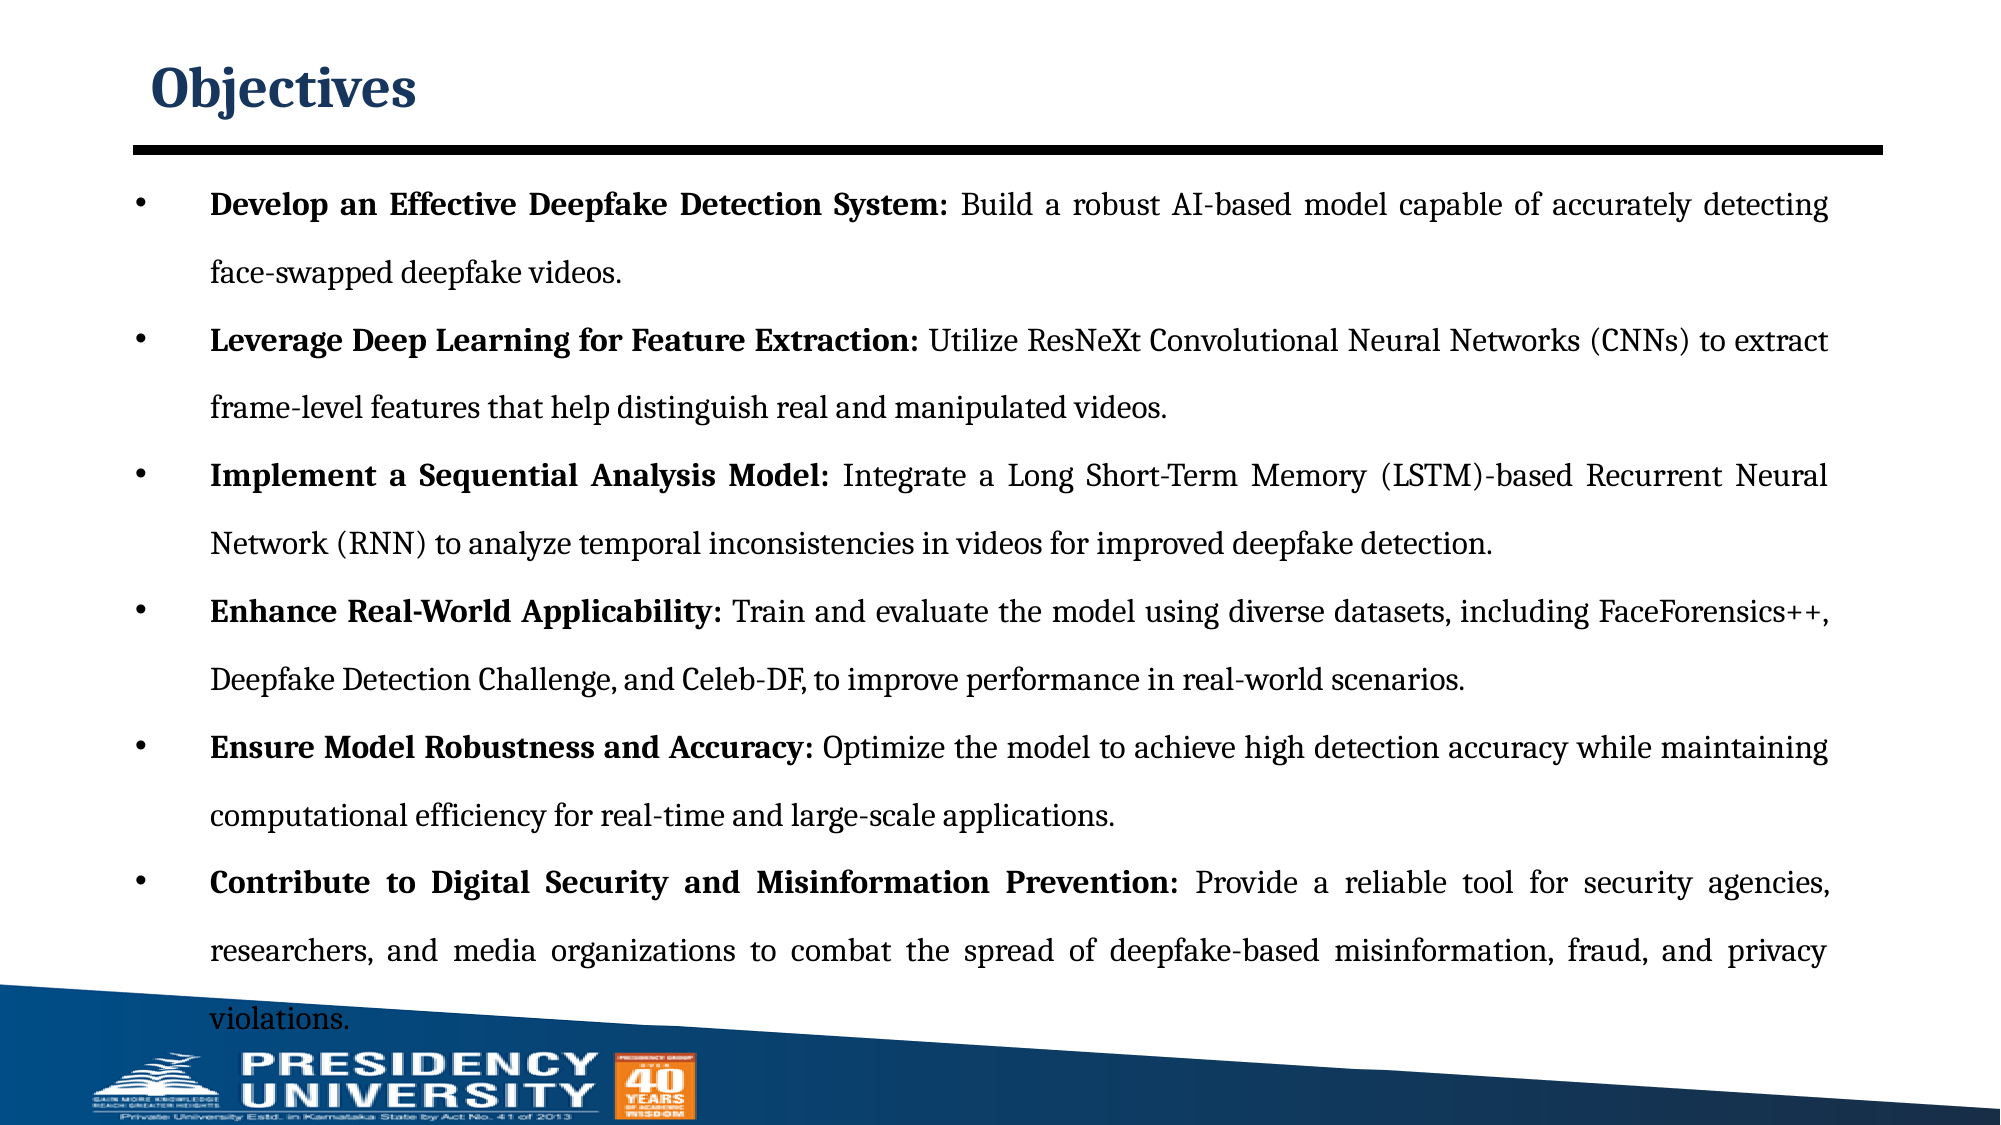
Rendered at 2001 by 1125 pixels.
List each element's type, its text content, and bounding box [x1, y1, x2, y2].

list Develop an Effective Deepfake Detection System: Build a robust AI-based model capable of accurately detecting face-swapped deepfake videos. Leverage Deep Learning for Feature Extraction: Utilize ResNeXt Convolutional Neural Networks (CNNs) to extract frame-level features that help distinguish real and manipulated videos. Implement a Sequential Analysis Model: Integrate a Long Short-Term Memory (LSTM)-based Recurrent Neural Network (RNN) to analyze temporal inconsistencies in videos for improved deepfake detection. Enhance Real-World Applicability: Train and evaluate the model using diverse datasets, including FaceForensics++, Deepfake Detection Challenge, and Celeb-DF, to improve performance in real-world scenarios. Ensure Model Robustness and Accuracy: Optimize the model to achieve high detection accuracy while maintaining computational efficiency for real-time and large-scale applications. Contribute to Digital Security and Misinformation Prevention: Provide a reliable tool for security agencies, researchers, and media organizations to combat the spread of deepfake-based misinformation, fraud, and privacy violations. [95, 146, 1846, 959]
picture [0, 982, 2000, 1125]
title Objectives [136, 43, 1886, 124]
